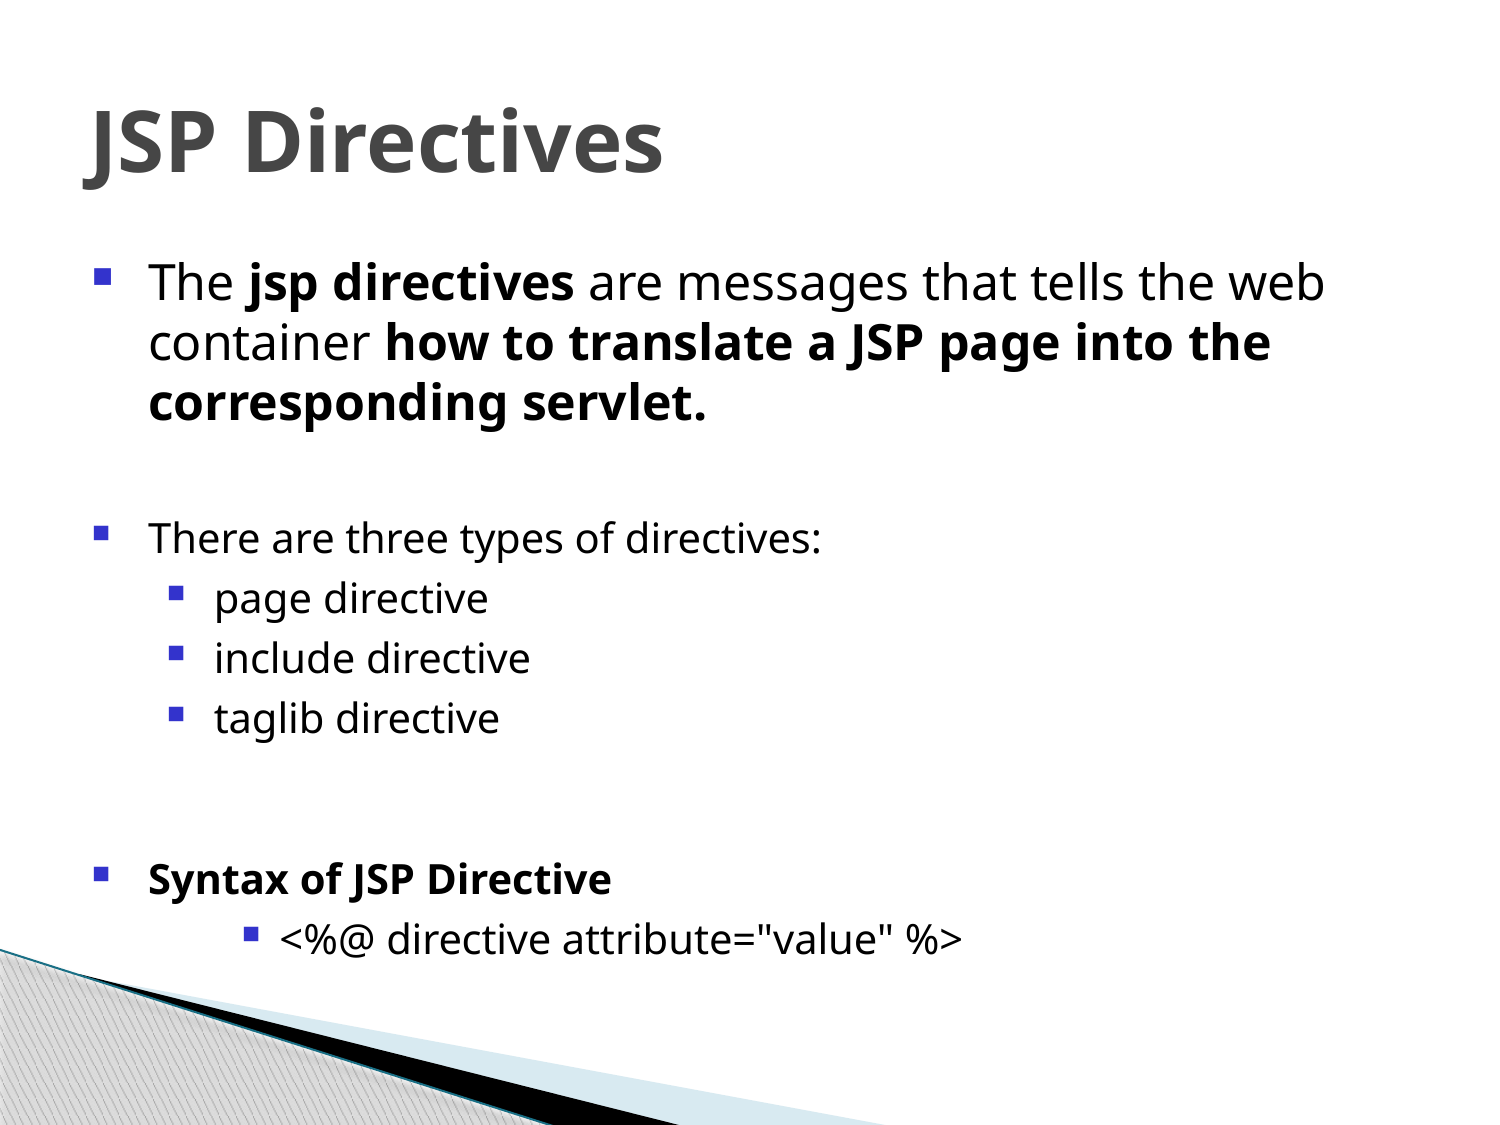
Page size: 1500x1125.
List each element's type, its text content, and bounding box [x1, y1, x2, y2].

title JSP Directives [75, 45, 1425, 233]
list The jsp directives are messages that tells the web container how to translate a JSP page into the corresponding servlet. There are three types of directives: page directive include directive taglib directive Syntax of JSP Directive <%@ directive attribute="value" %> [75, 243, 1425, 986]
